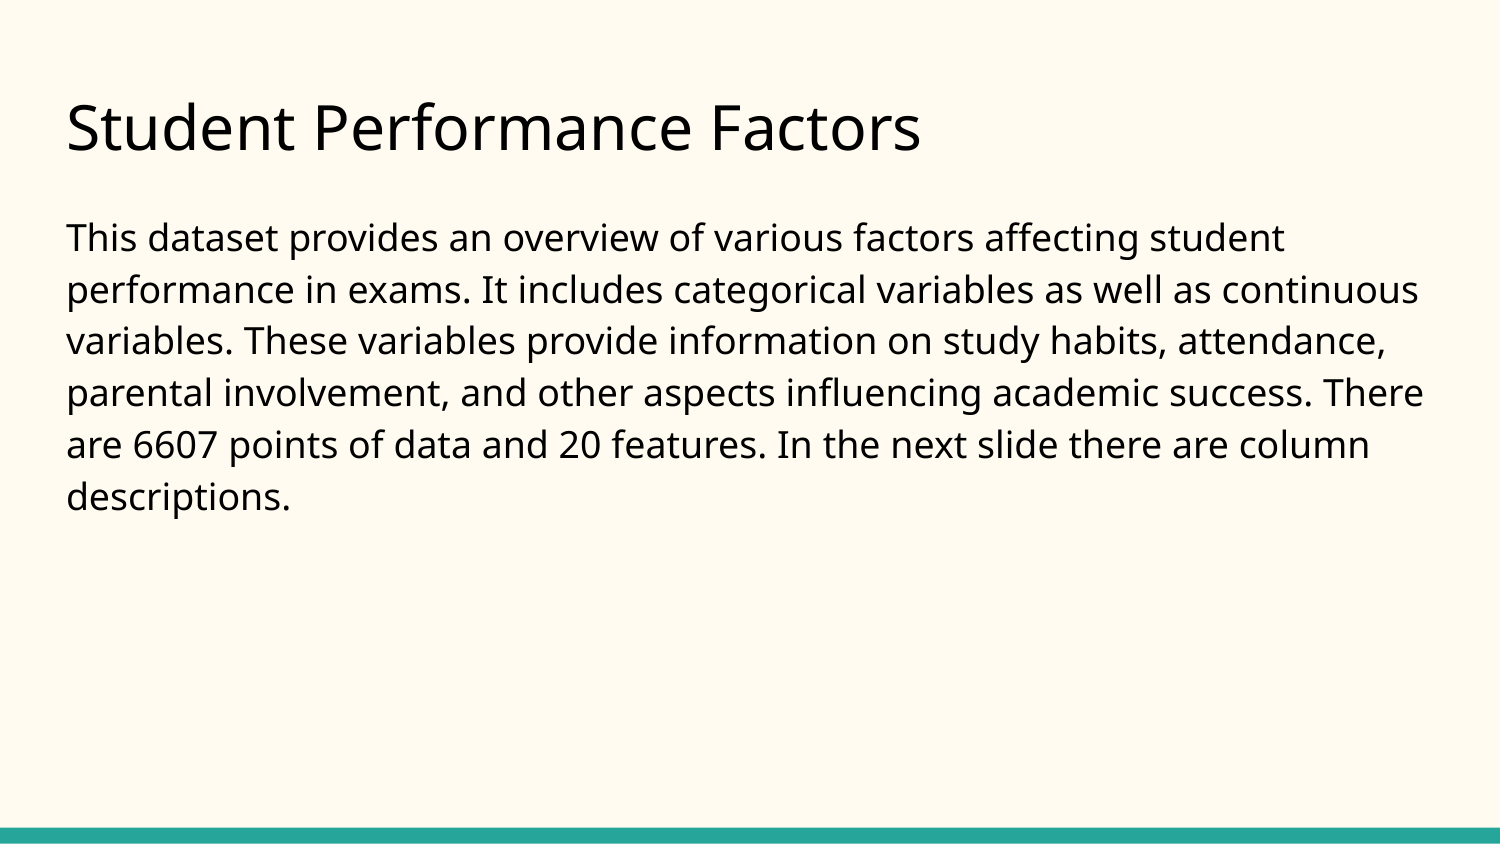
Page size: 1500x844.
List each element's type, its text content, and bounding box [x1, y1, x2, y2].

list This dataset provides an overview of various factors affecting student performance in exams. It includes categorical variables as well as continuous variables. These variables provide information on study habits, attendance, parental involvement, and other aspects influencing academic success. There are 6607 points of data and 20 features. In the next slide there are column descriptions. [51, 192, 1449, 750]
title Student Performance Factors [51, 72, 1449, 174]
